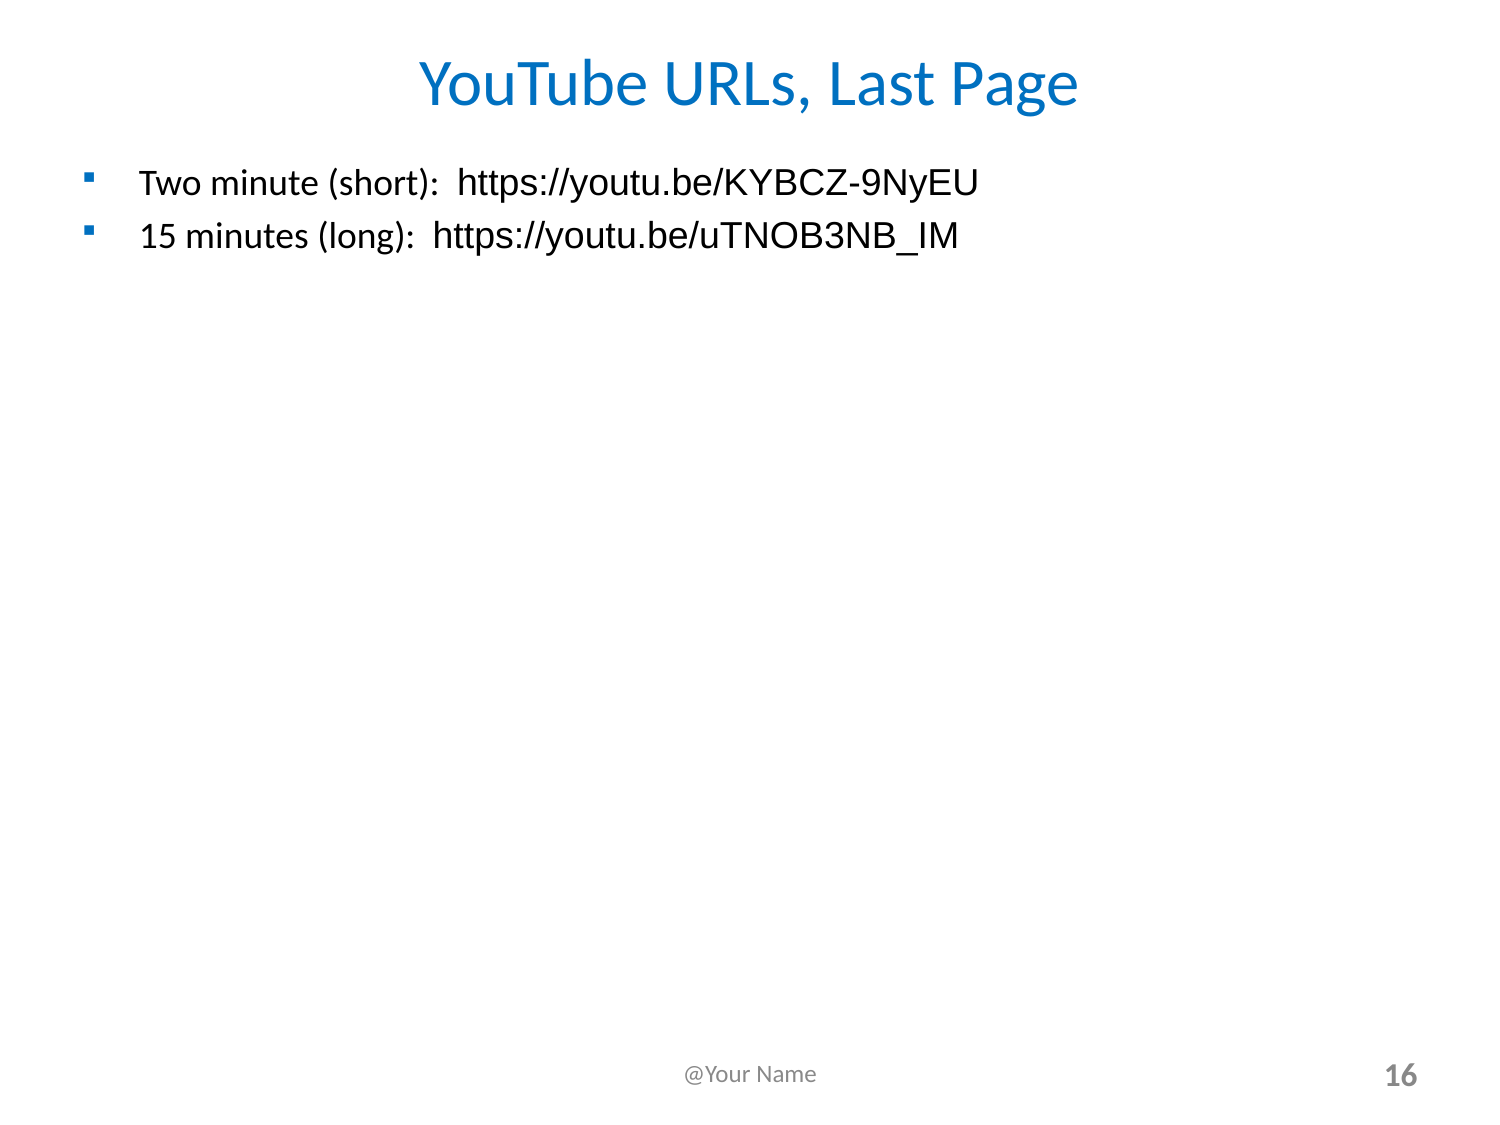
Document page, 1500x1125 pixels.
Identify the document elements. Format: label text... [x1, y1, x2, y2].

text_box @Your Name [519, 1050, 980, 1096]
slide_number ‹#› [1374, 738, 1425, 1125]
list Two minute (short): https://youtu.be/KYBCZ-9NyEU 15 minutes (long): https://youtu.be/uTNOB3NB_IM [75, 149, 1425, 1025]
title YouTube URLs, Last Page [75, 19, 1425, 138]
